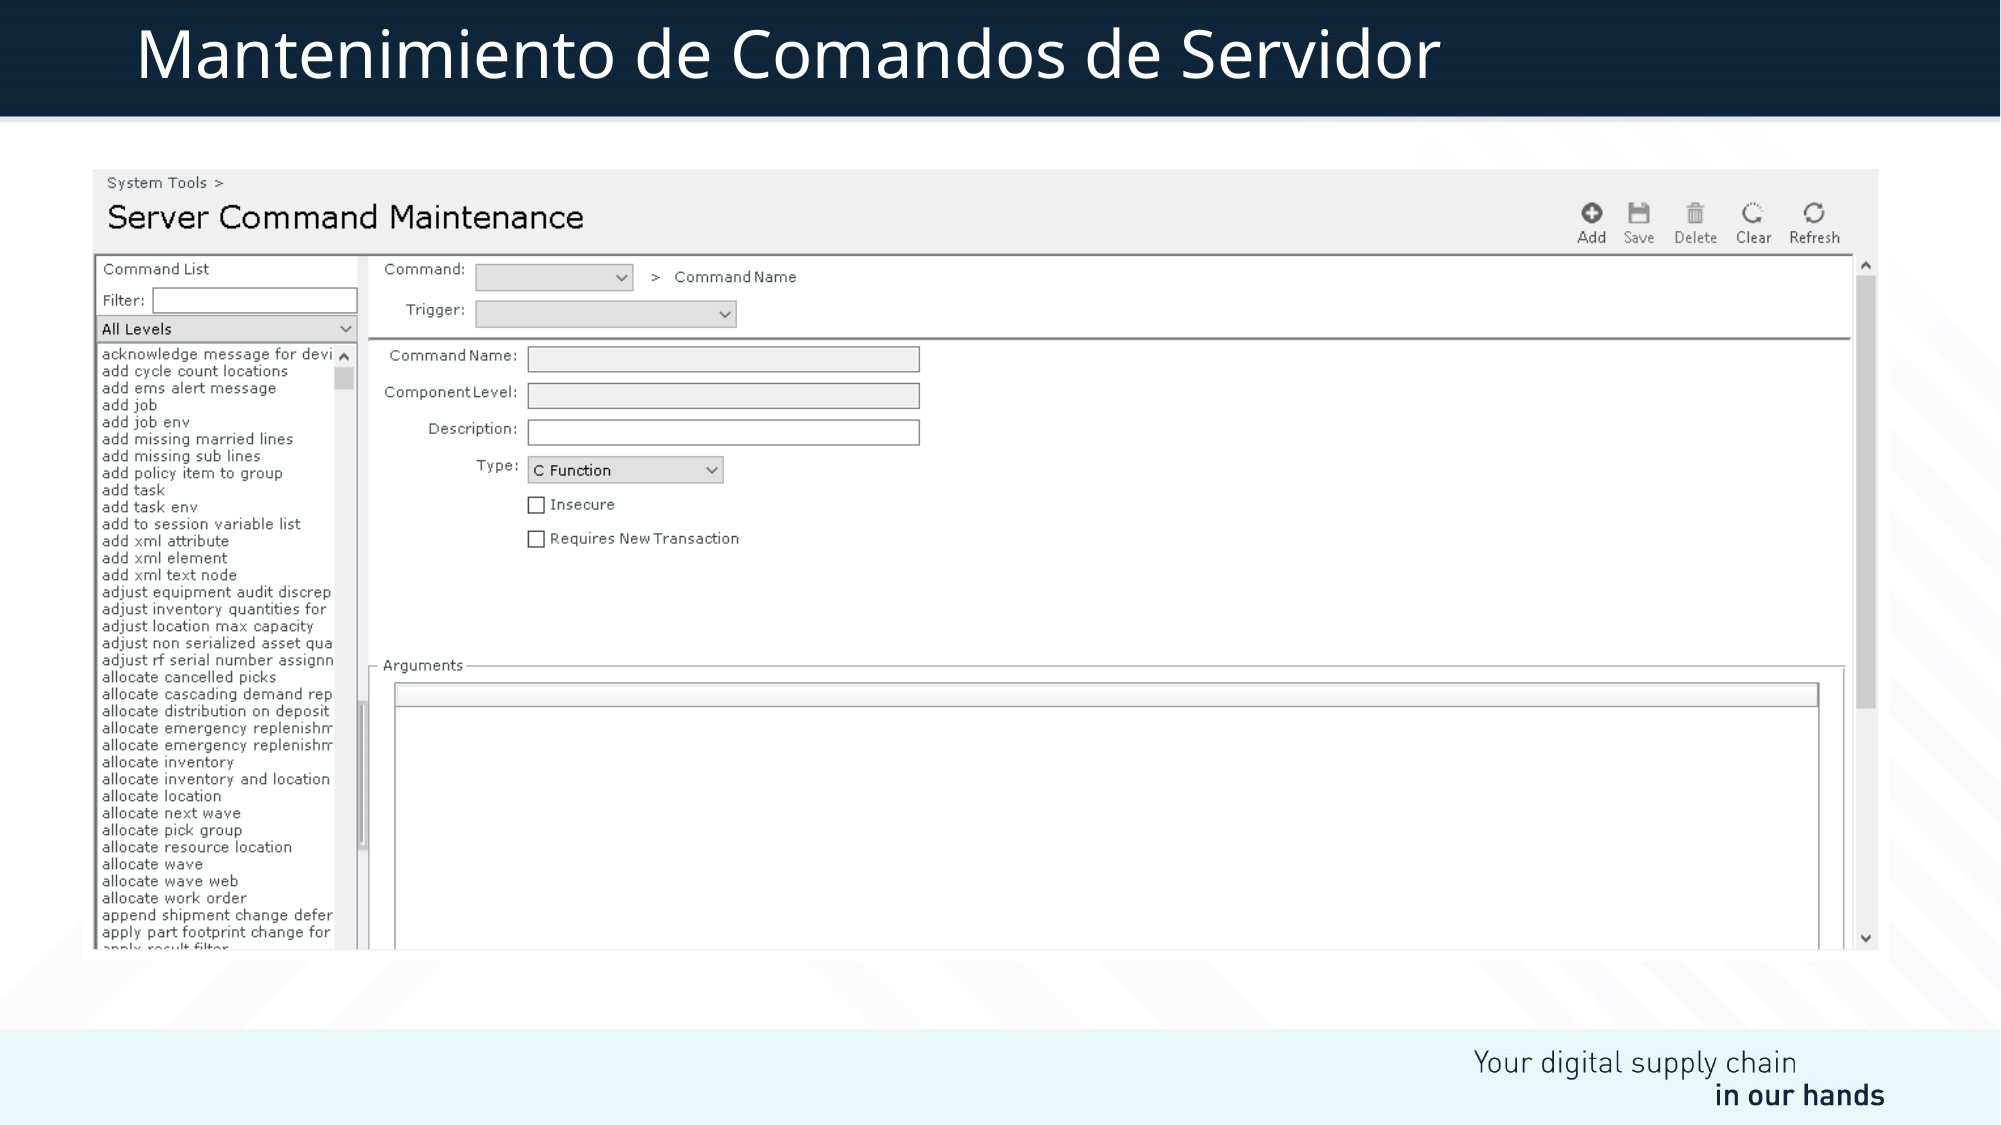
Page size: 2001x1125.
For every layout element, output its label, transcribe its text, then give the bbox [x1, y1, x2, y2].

picture [0, 0, 2001, 1125]
title Mantenimiento de Comandos de Servidor [119, 0, 1852, 114]
